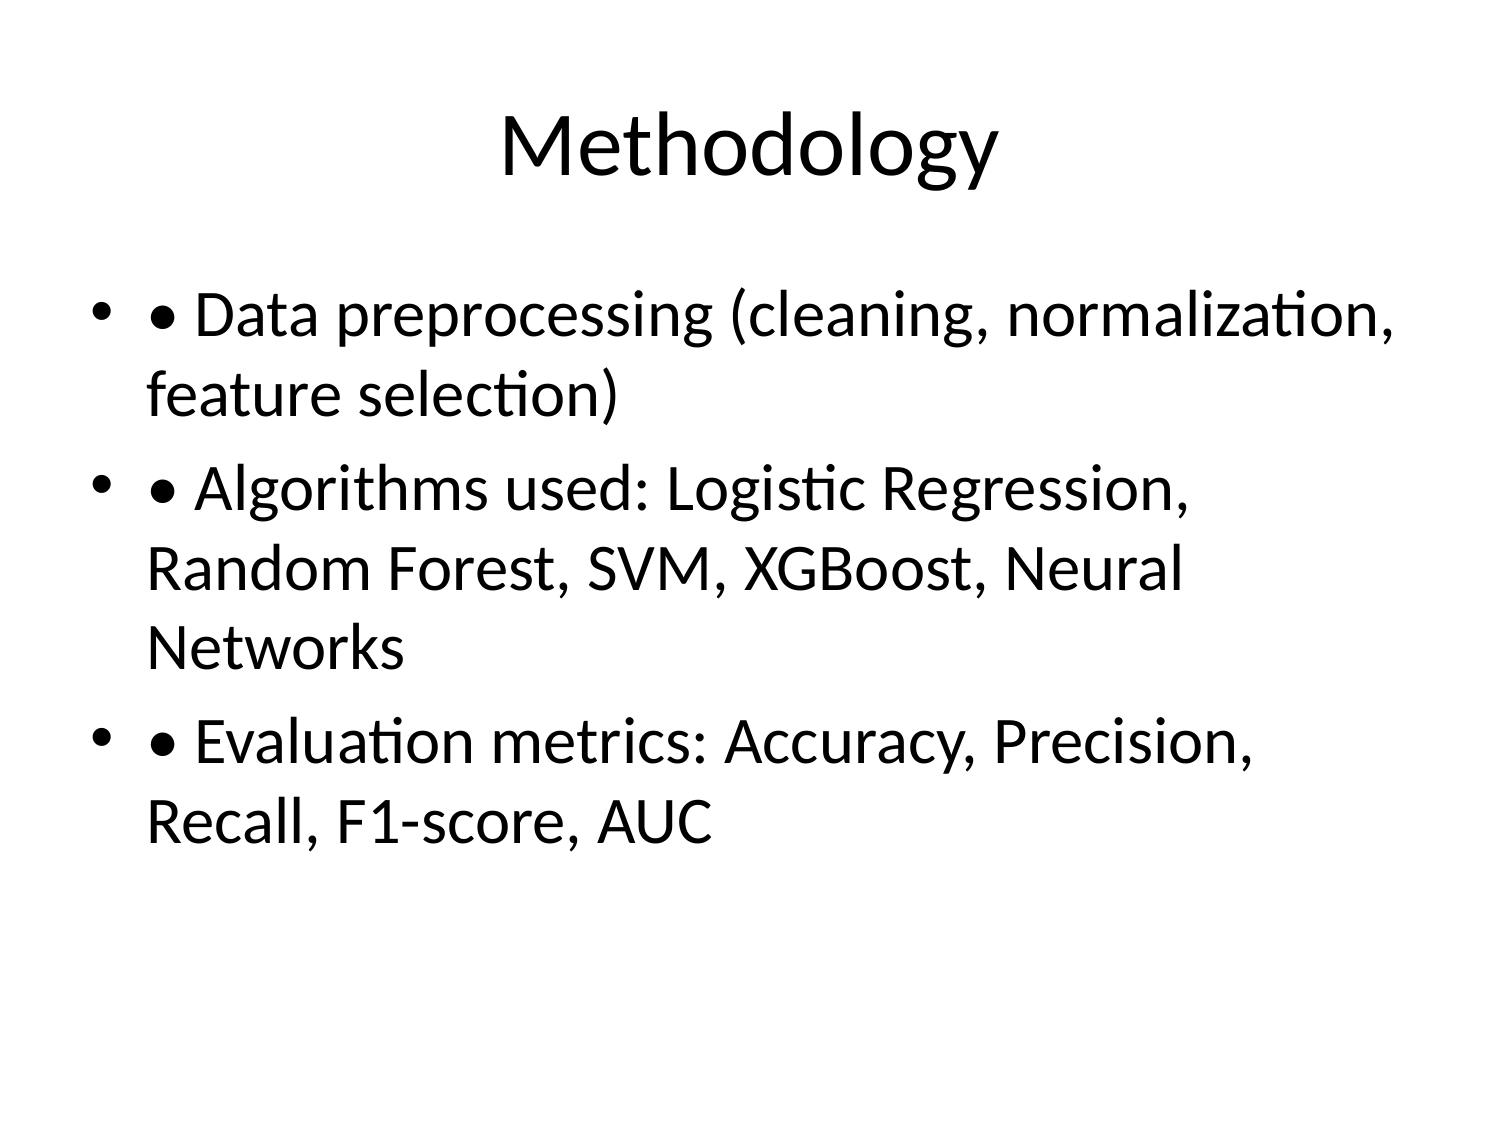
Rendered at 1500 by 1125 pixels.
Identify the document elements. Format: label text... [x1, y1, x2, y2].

title Methodology [75, 45, 1425, 233]
list • Data preprocessing (cleaning, normalization, feature selection) • Algorithms used: Logistic Regression, Random Forest, SVM, XGBoost, Neural Networks • Evaluation metrics: Accuracy, Precision, Recall, F1-score, AUC [75, 262, 1425, 1005]
